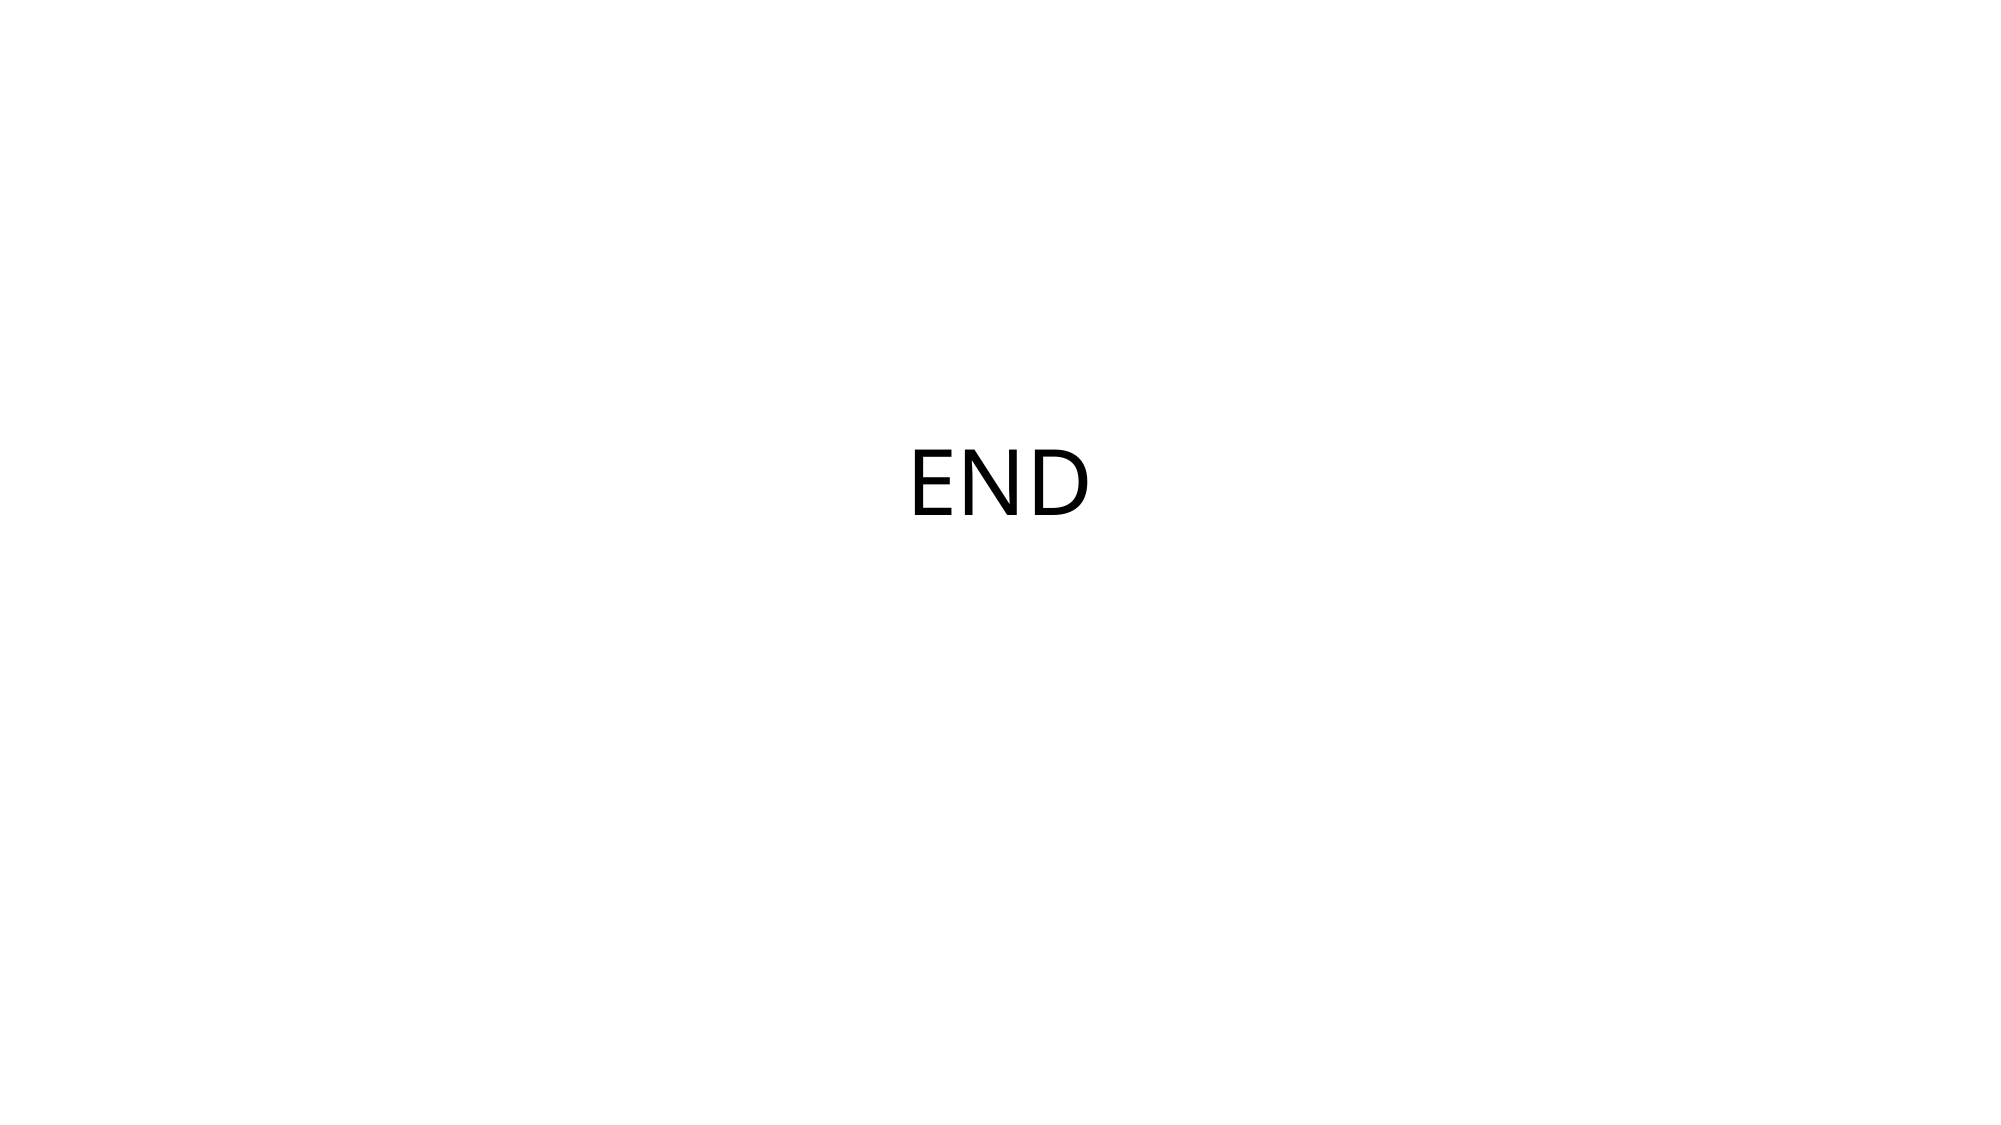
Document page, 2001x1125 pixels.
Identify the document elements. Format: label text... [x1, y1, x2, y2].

title END [137, 376, 1863, 594]
